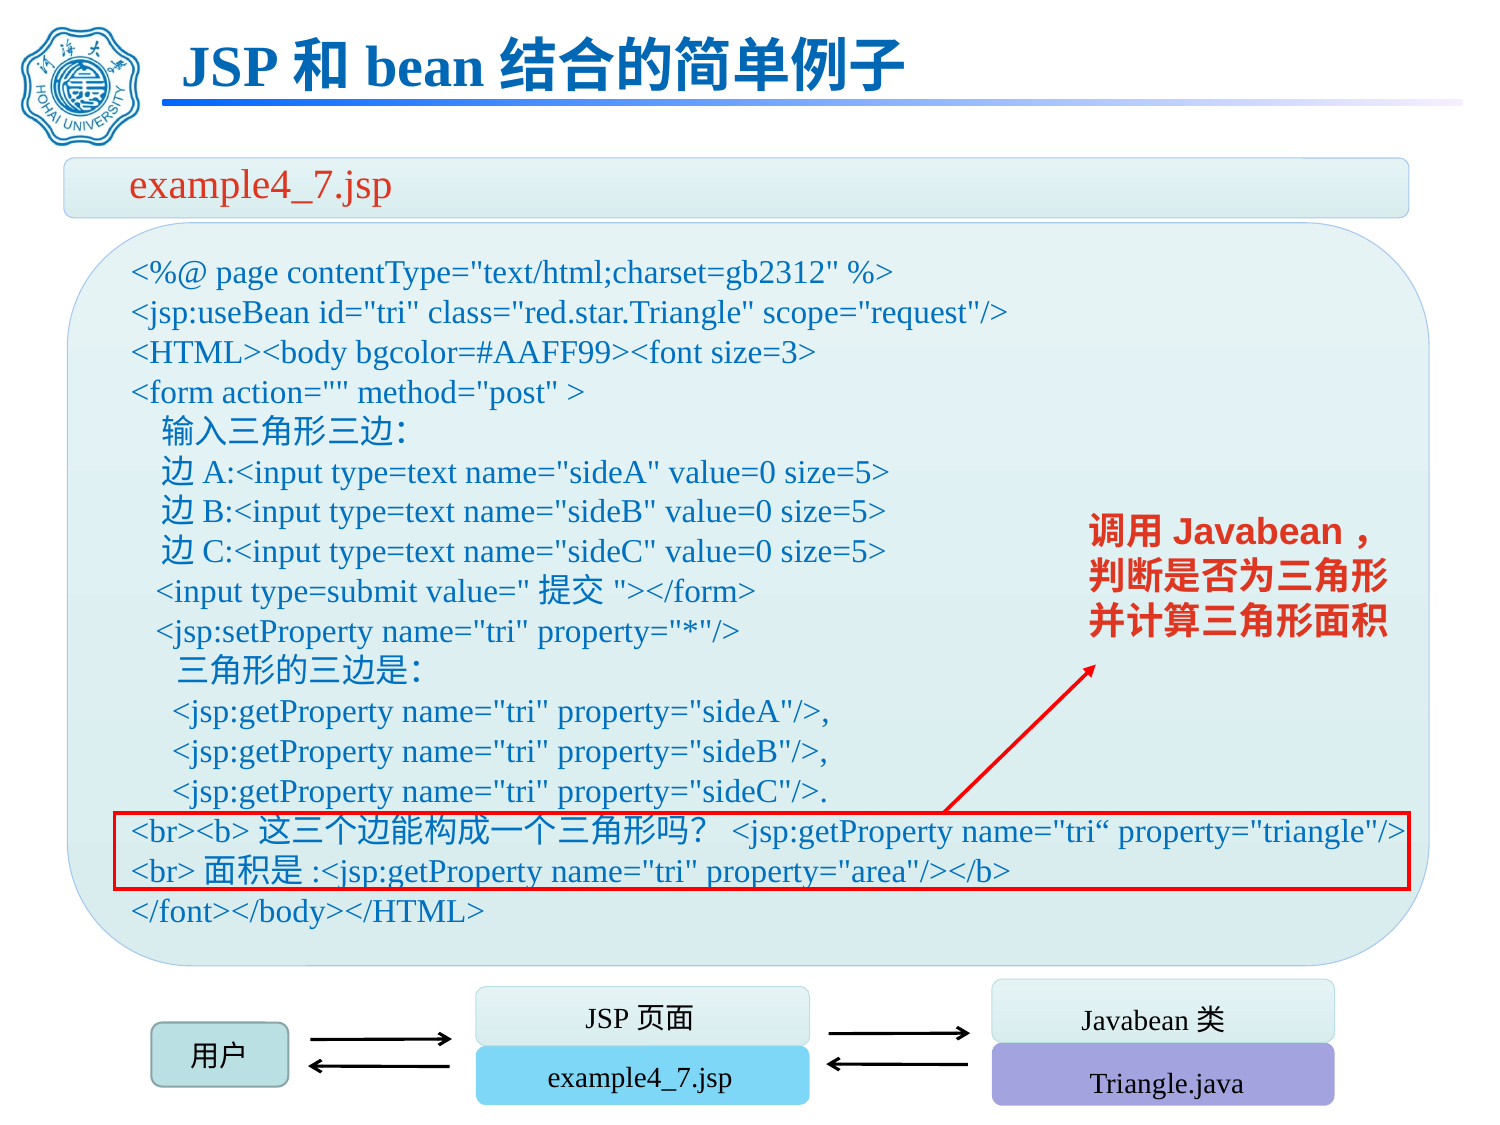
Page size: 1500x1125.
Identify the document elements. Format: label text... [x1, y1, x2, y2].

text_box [151, 979, 1335, 1108]
text_box JSP和bean结合的简单例子 [159, 20, 1152, 105]
picture [0, 0, 159, 169]
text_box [63, 147, 1493, 966]
text_box [162, 99, 1463, 106]
